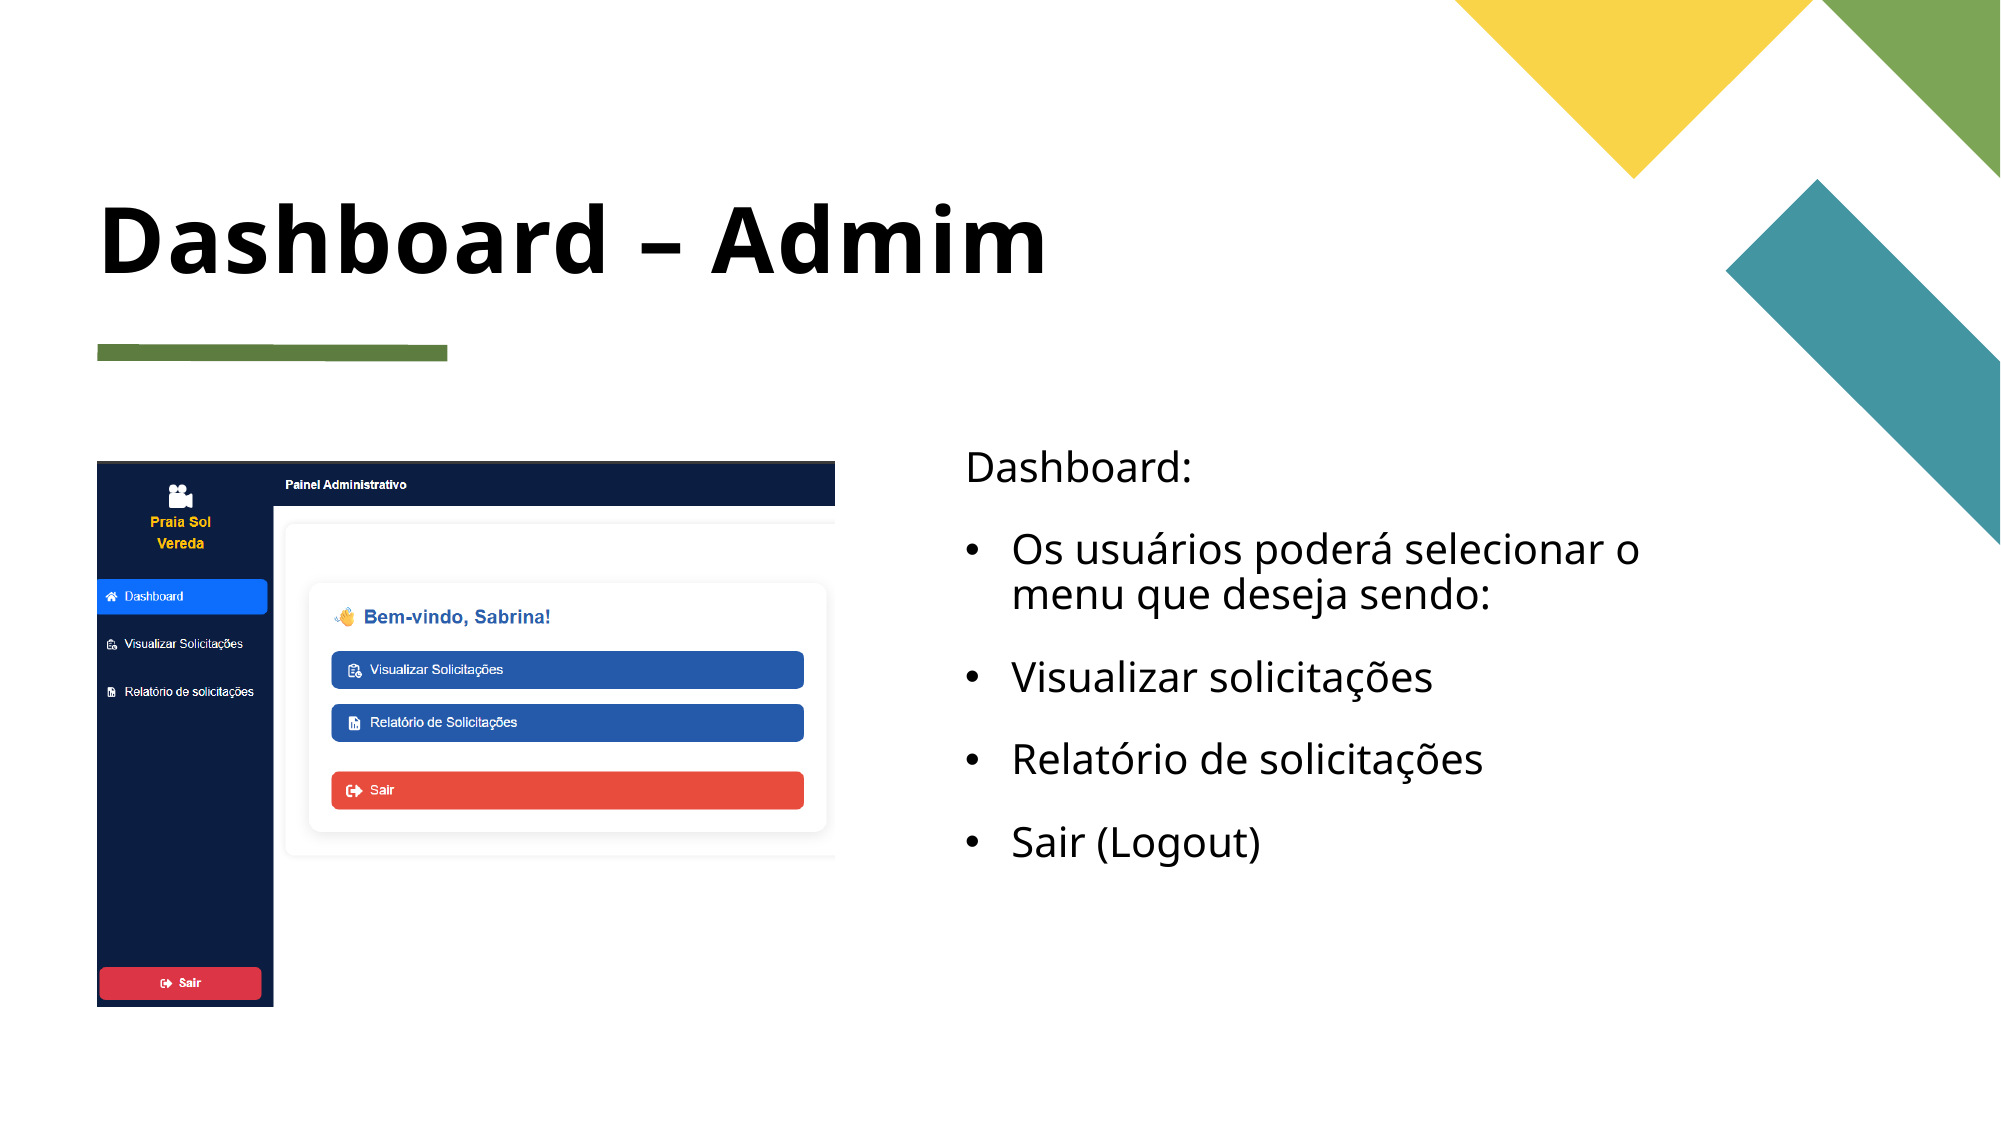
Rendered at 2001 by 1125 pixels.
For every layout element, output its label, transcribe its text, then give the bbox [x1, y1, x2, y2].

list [97, 461, 835, 1007]
list Dashboard: Os usuários poderá selecionar o menu que deseja sendo: Visualizar solicitações Relatório de solicitações Sair (Logout) [964, 439, 1702, 1030]
title Dashboard – Admim [97, 45, 1702, 291]
